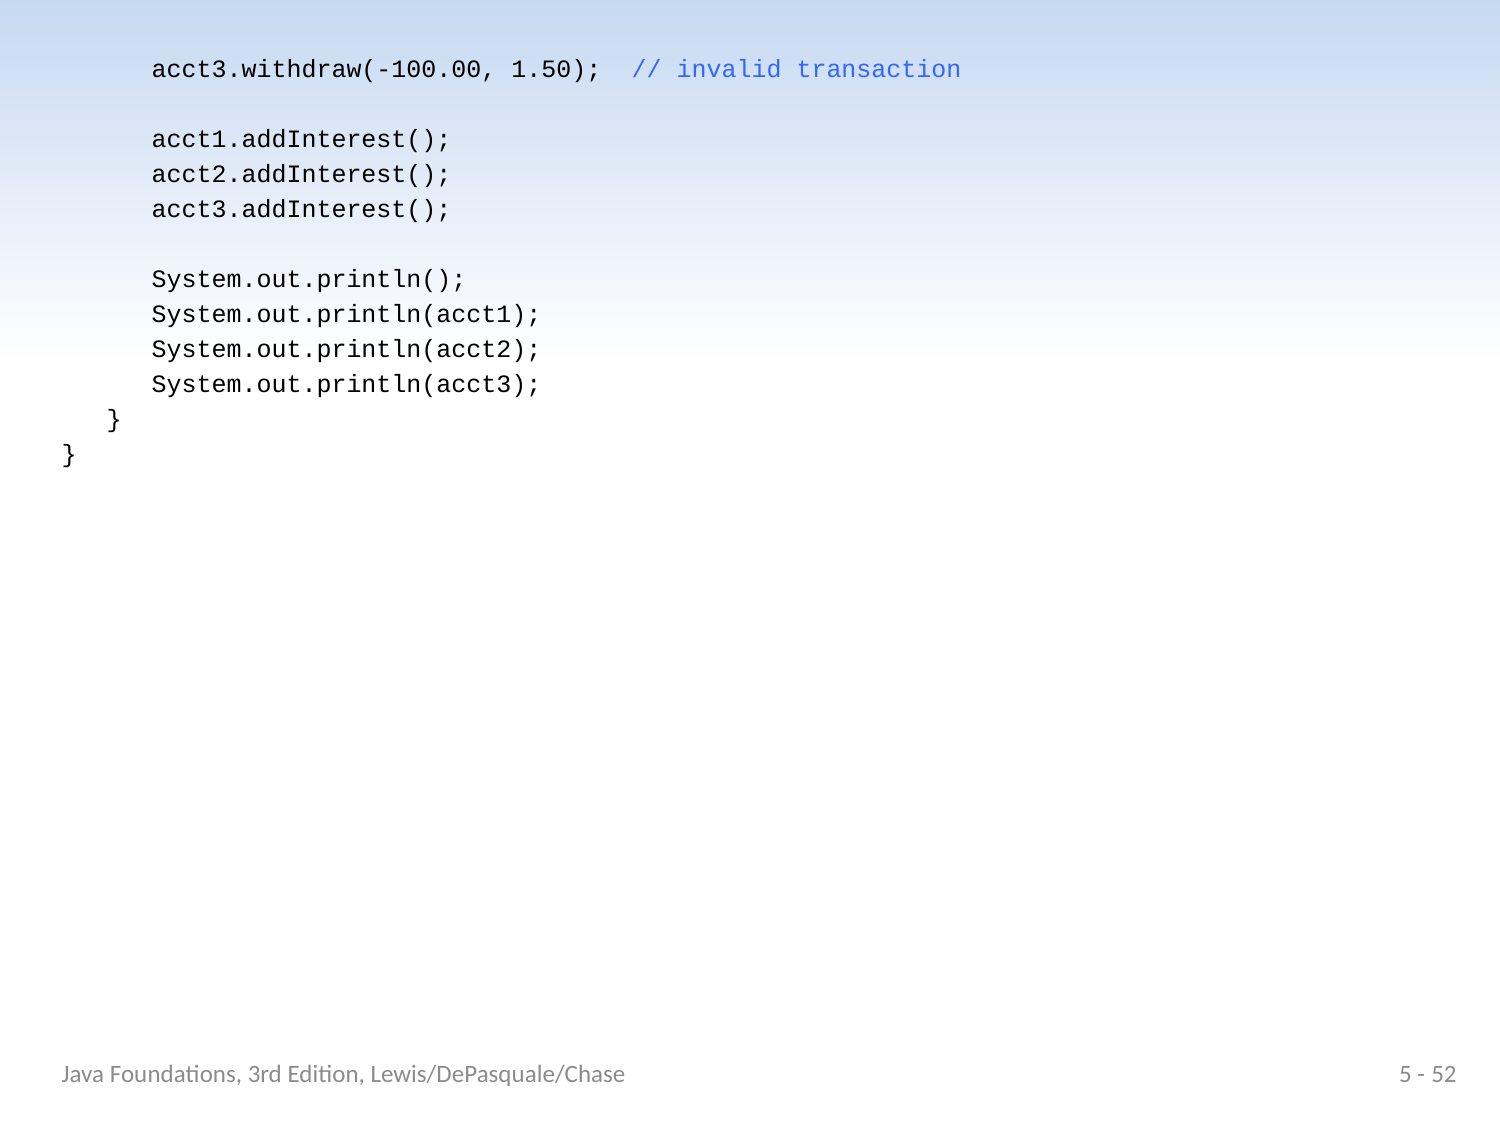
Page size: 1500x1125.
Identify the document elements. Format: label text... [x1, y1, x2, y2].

list acct3.withdraw(-100.00, 1.50); // invalid transaction acct1.addInterest(); acct2.addInterest(); acct3.addInterest(); System.out.println(); System.out.println(acct1); System.out.println(acct2); System.out.println(acct3); } } [46, 45, 1473, 1043]
footer Java Foundations, 3rd Edition, Lewis/DePasquale/Chase [46, 1042, 1121, 1103]
slide_number 5 - 52 [1121, 1042, 1472, 1103]
